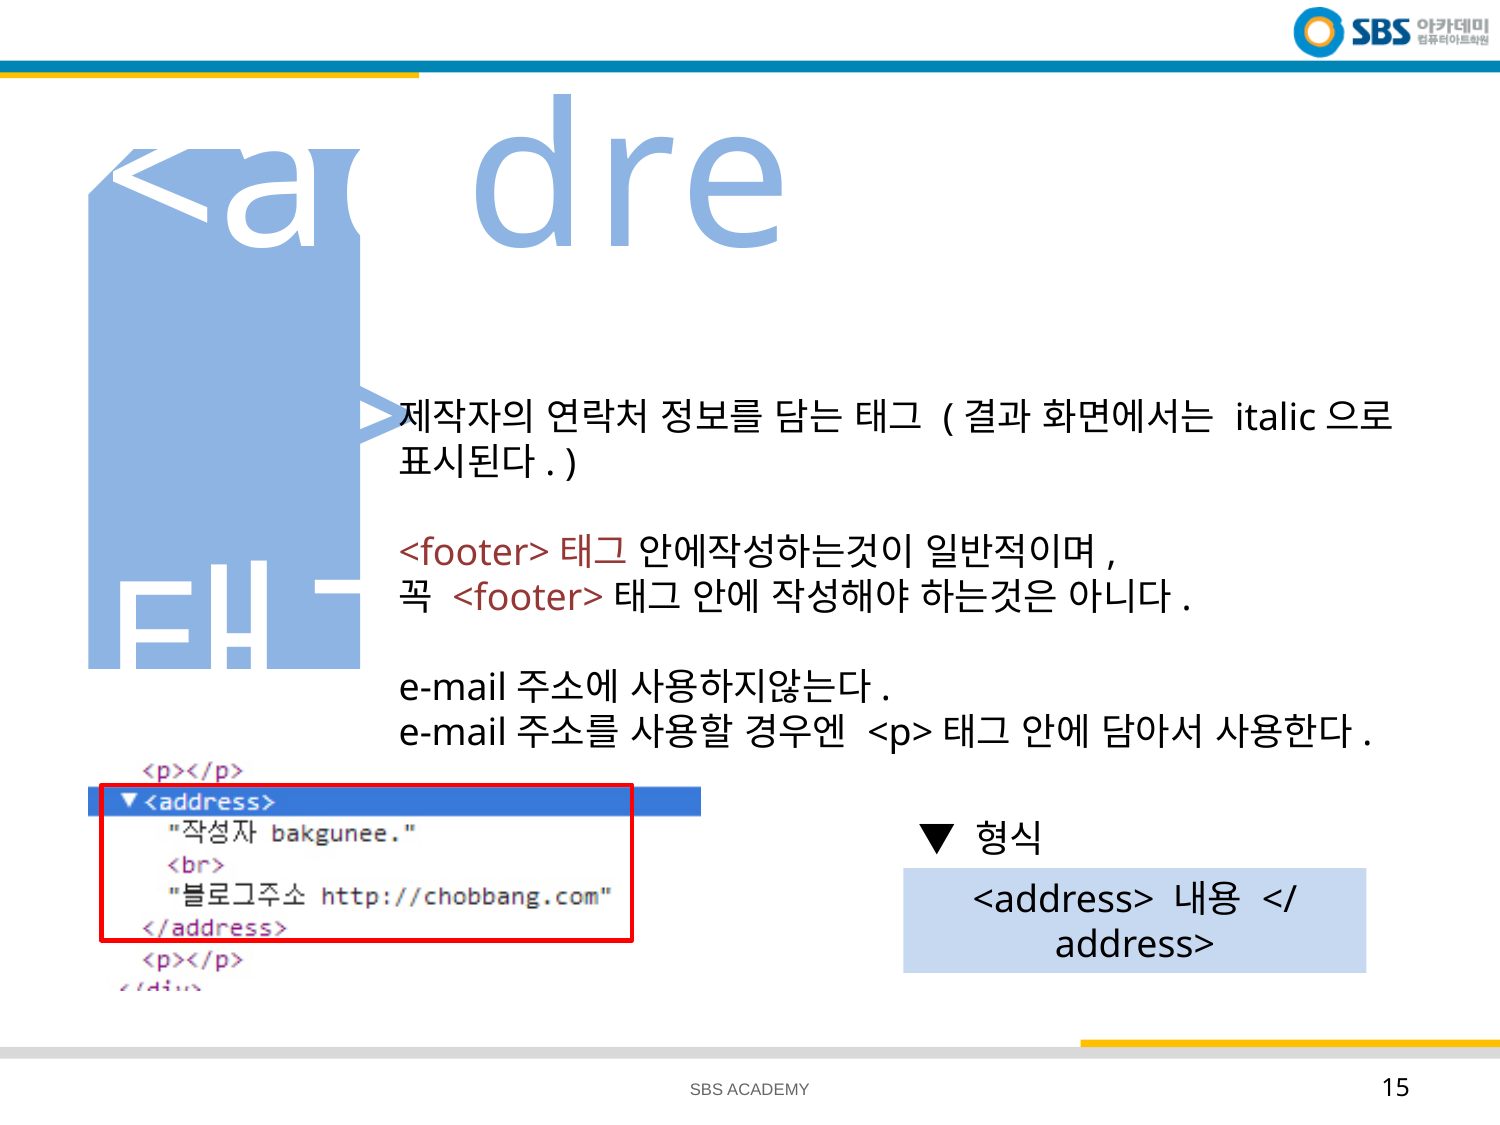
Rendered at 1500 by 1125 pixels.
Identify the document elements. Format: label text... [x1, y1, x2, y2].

text_box 제작자의 연락처 정보를 담는 태그 (결과 화면에서는 italic으로 표시된다. ) <footer>태그 안에작성하는것이 일반적이며, 꼭 <footer>태그 안에 작성해야 하는것은 아니다. e-mail주소에 사용하지않는다. e-mail주소를 사용할 경우엔 <p>태그 안에 담아서 사용한다. [383, 385, 1471, 760]
picture [88, 760, 702, 991]
text_box <address> 내용 </address> [903, 868, 1367, 973]
text_box [86, 146, 363, 671]
text_box ▼ 형식 [903, 807, 1236, 868]
slide_number 15 [1074, 1058, 1425, 1119]
picture [1305, 17, 1335, 47]
picture [1293, 7, 1490, 60]
footer SBS ACADEMY [512, 1058, 988, 1119]
title <address> 태그 [88, 208, 906, 604]
